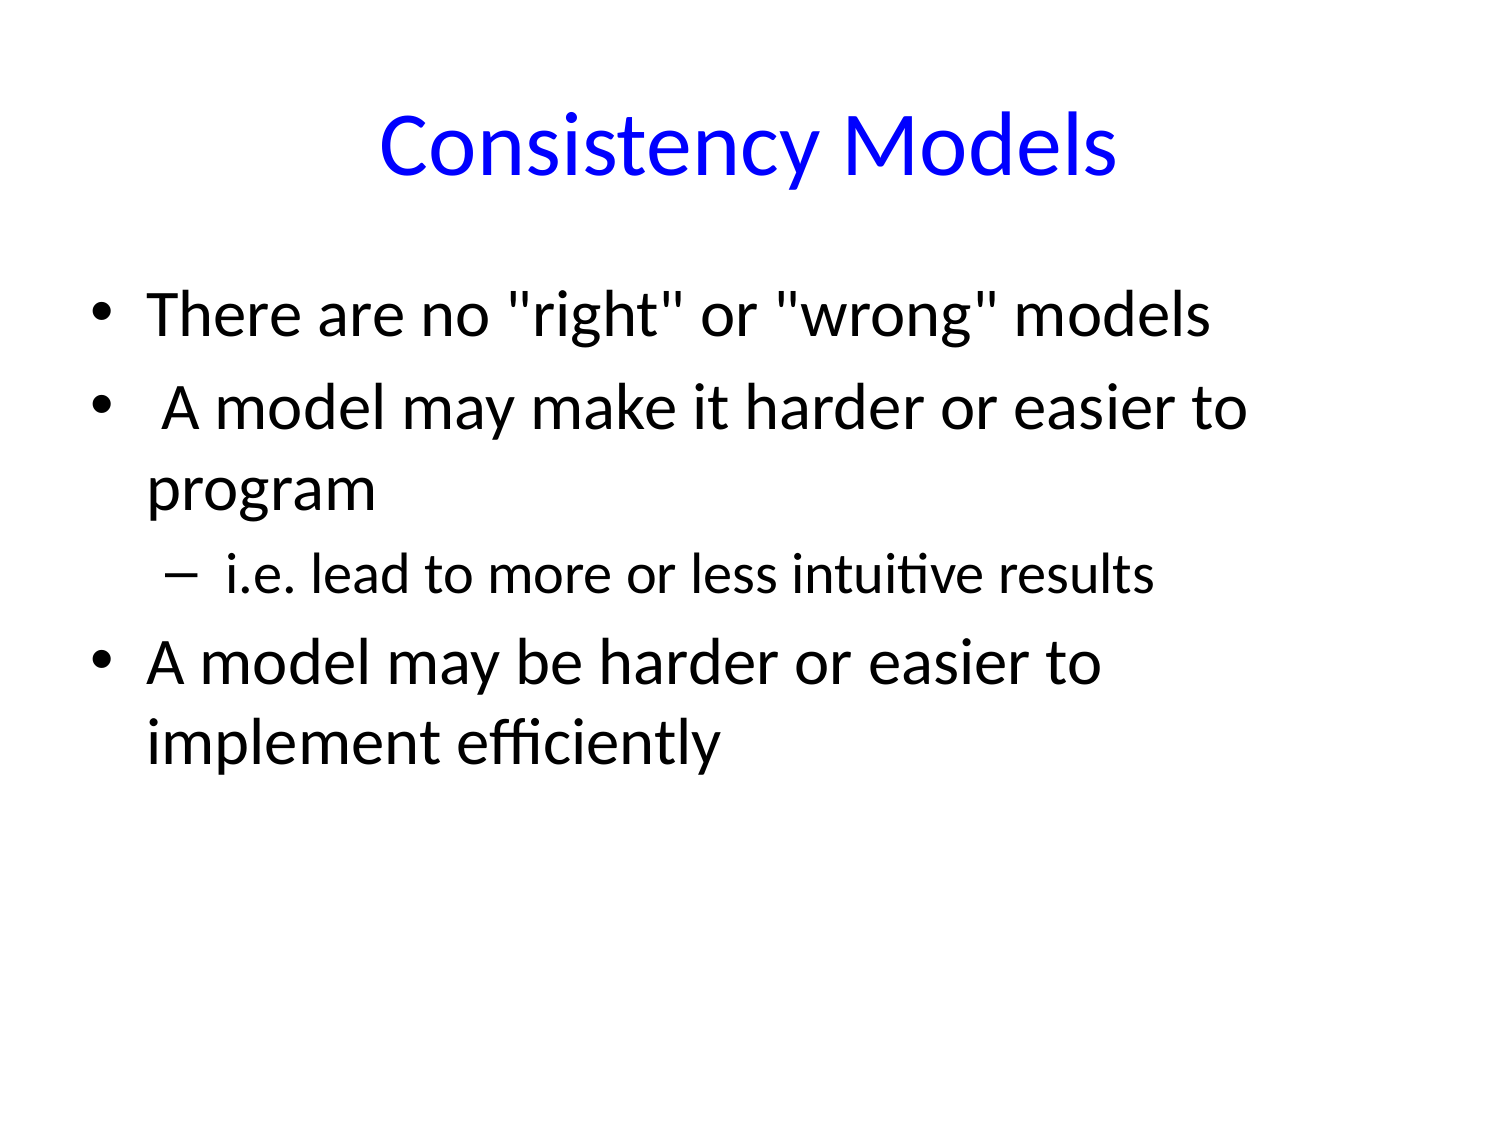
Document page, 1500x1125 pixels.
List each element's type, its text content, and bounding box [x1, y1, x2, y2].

title Consistency Models [75, 45, 1425, 233]
list There are no "right" or "wrong" models A model may make it harder or easier to program i.e. lead to more or less intuitive results A model may be harder or easier to implement efficiently [75, 262, 1425, 1005]
